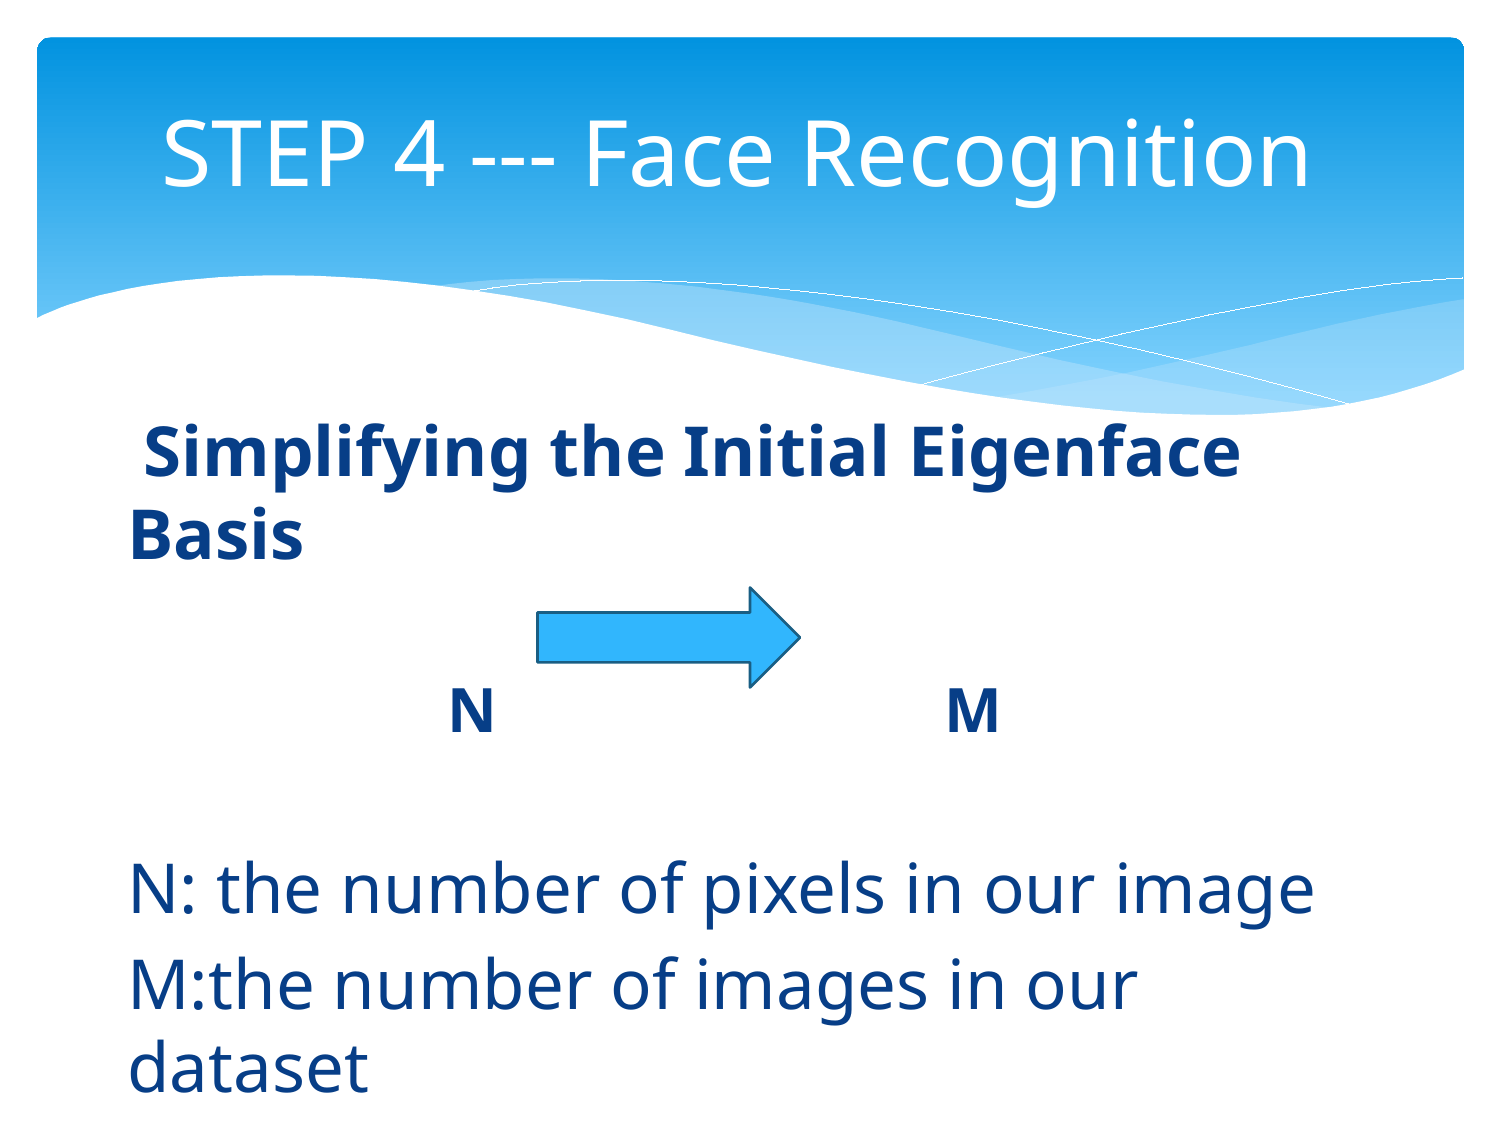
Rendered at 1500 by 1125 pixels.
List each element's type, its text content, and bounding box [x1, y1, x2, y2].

title STEP 4 --- Face Recognition [50, 50, 1450, 250]
text_box [536, 586, 801, 689]
list Simplifying the Initial Eigenface Basis N M N: the number of pixels in our image M:the number of images in our dataset [112, 399, 1395, 1125]
